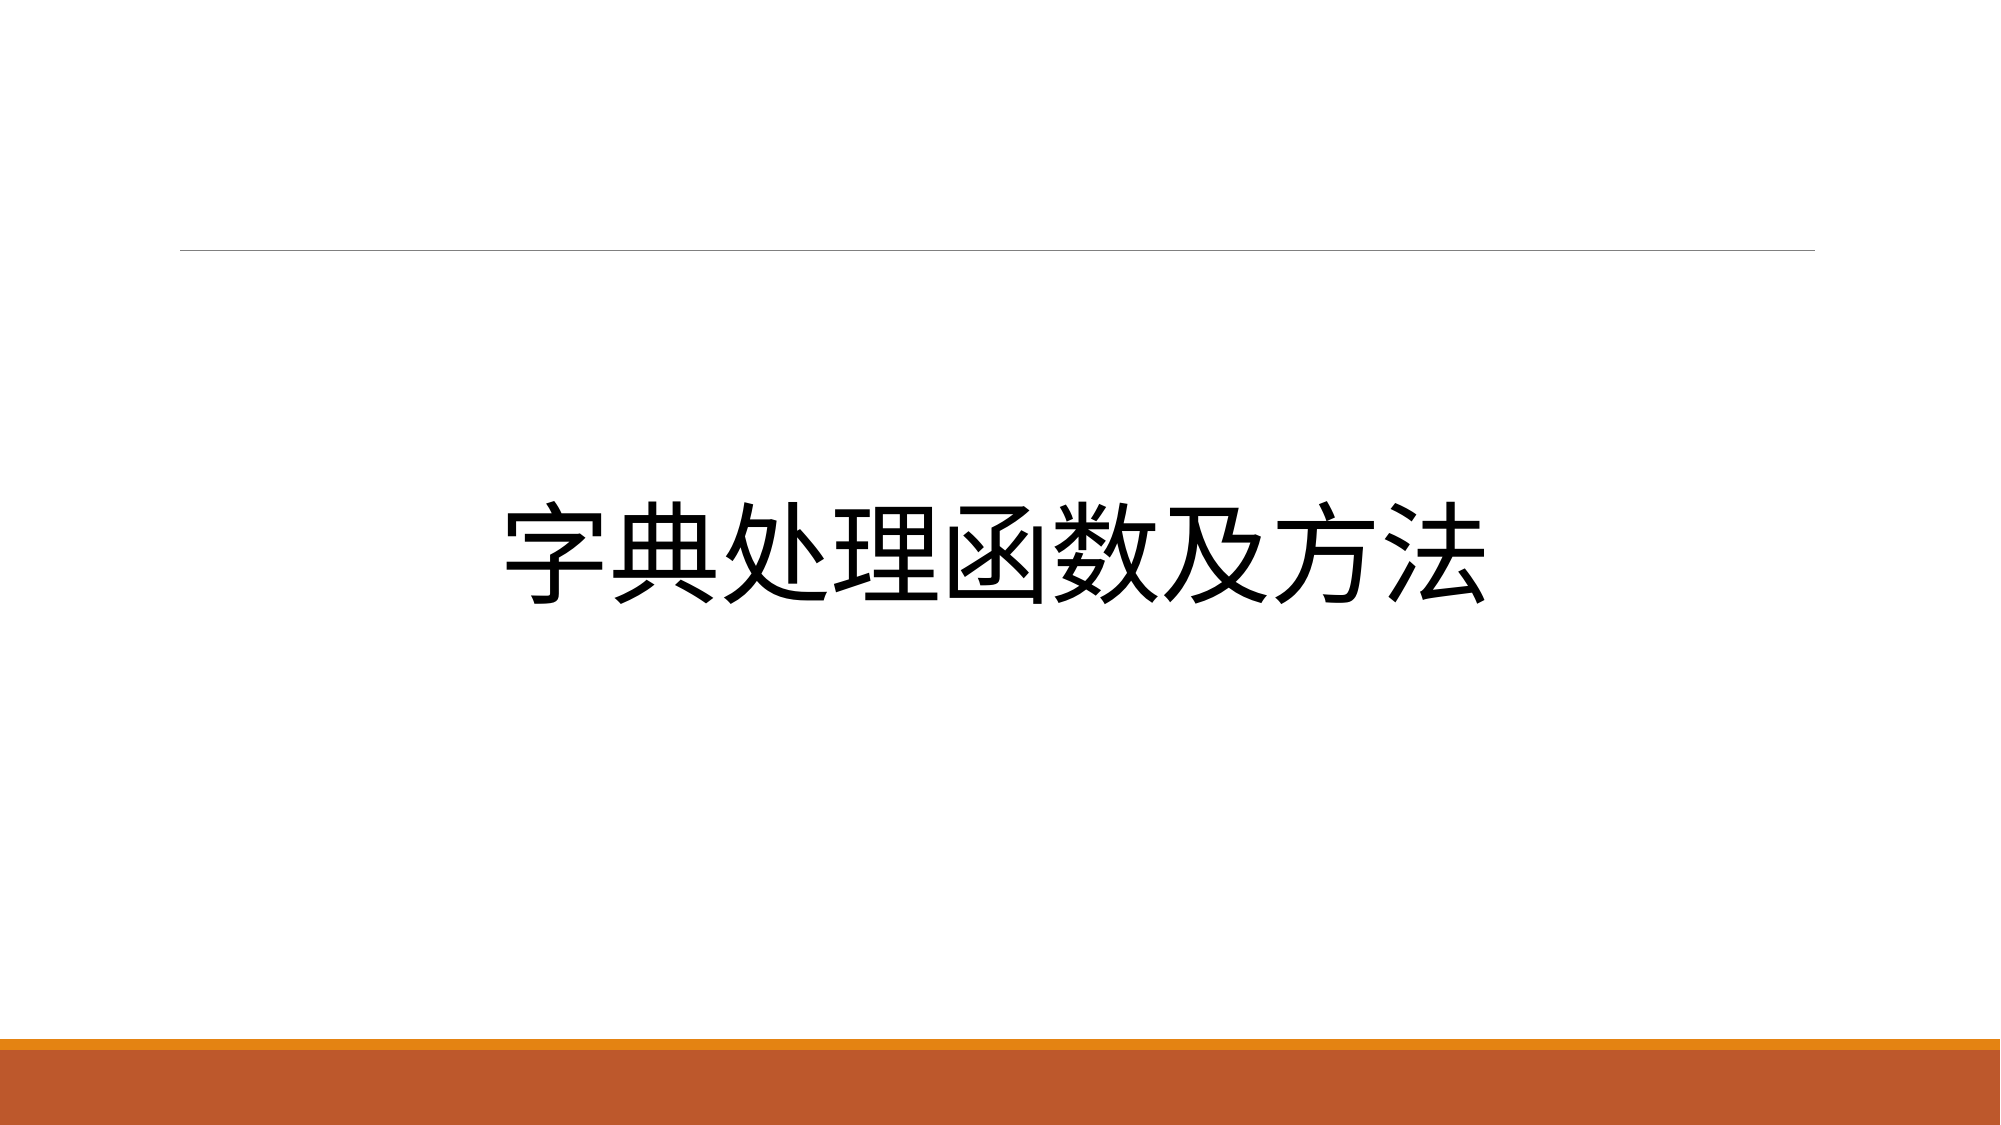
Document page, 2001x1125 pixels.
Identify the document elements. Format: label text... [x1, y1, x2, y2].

title 字典处理函数及方法 [496, 481, 1504, 673]
